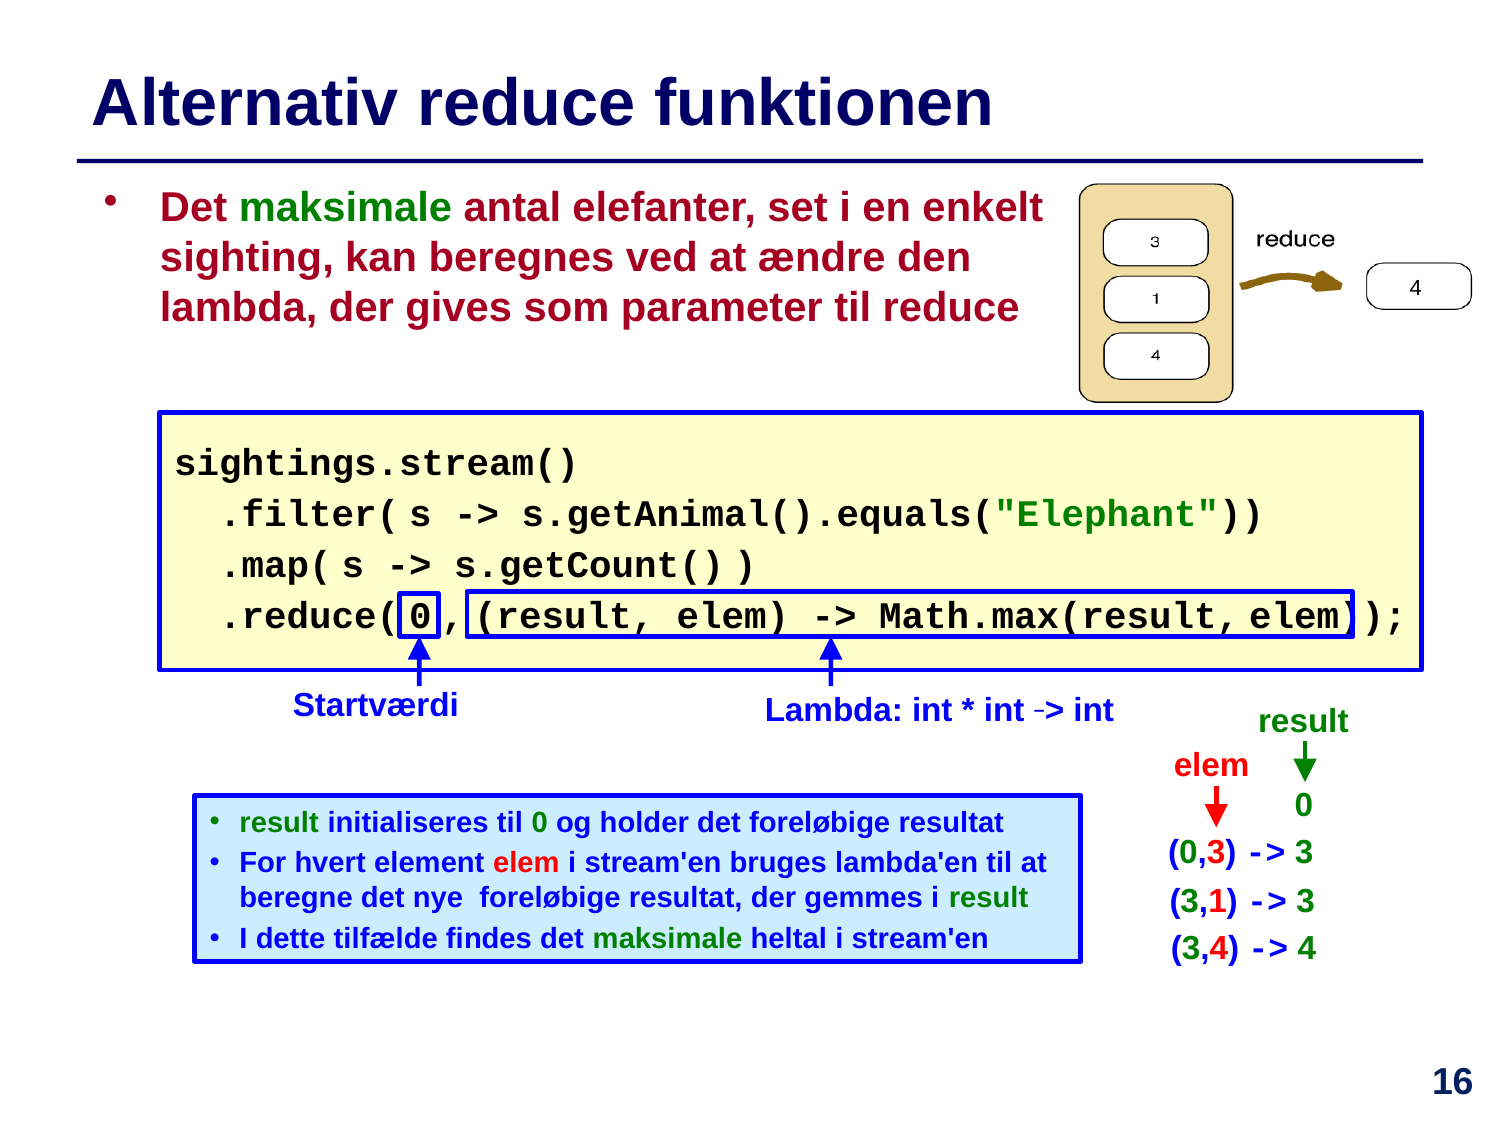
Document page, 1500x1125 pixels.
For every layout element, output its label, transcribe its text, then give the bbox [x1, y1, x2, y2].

text_box [467, 591, 1353, 637]
text_box [1294, 740, 1316, 783]
text_box [1205, 786, 1227, 828]
text_box result initialiseres til 0 og holder det foreløbige resultat For hvert element elem i stream'en bruges lambda'en til at beregne det nye foreløbige resultat, der gemmes i result I dette tilfælde findes det maksimale heltal i stream'en [194, 795, 1081, 962]
text_box (3,1) -> 3 [1154, 871, 1337, 927]
text_box elem [1159, 735, 1271, 791]
title Alternativ reduce funktionen [76, 42, 1424, 155]
text_box [399, 593, 439, 637]
text_box [820, 636, 842, 687]
text_box 0 [1279, 775, 1327, 831]
text_box result [1243, 691, 1366, 747]
text_box [408, 636, 430, 676]
slide_number 16 [1399, 1050, 1500, 1125]
text_box Lambda: int * int –> int [643, 681, 1236, 736]
text_box (0,3) -> 3 [1153, 823, 1335, 878]
list Det maksimale antal elefanter, set i en enkelt sighting, kan beregnes ved at ændre den lambda, der gives som parameter til reduce [88, 172, 1069, 421]
text_box sightings.stream() .filter( s -> s.getAnimal().equals("Elephant")) .map( s -> s.getCount() ) .reduce( 0 , (result, elem) -> Math.max(result, elem)); [159, 412, 1422, 670]
text_box Startværdi [263, 676, 489, 731]
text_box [1073, 172, 1483, 410]
text_box (3,4) -> 4 [1156, 918, 1338, 974]
